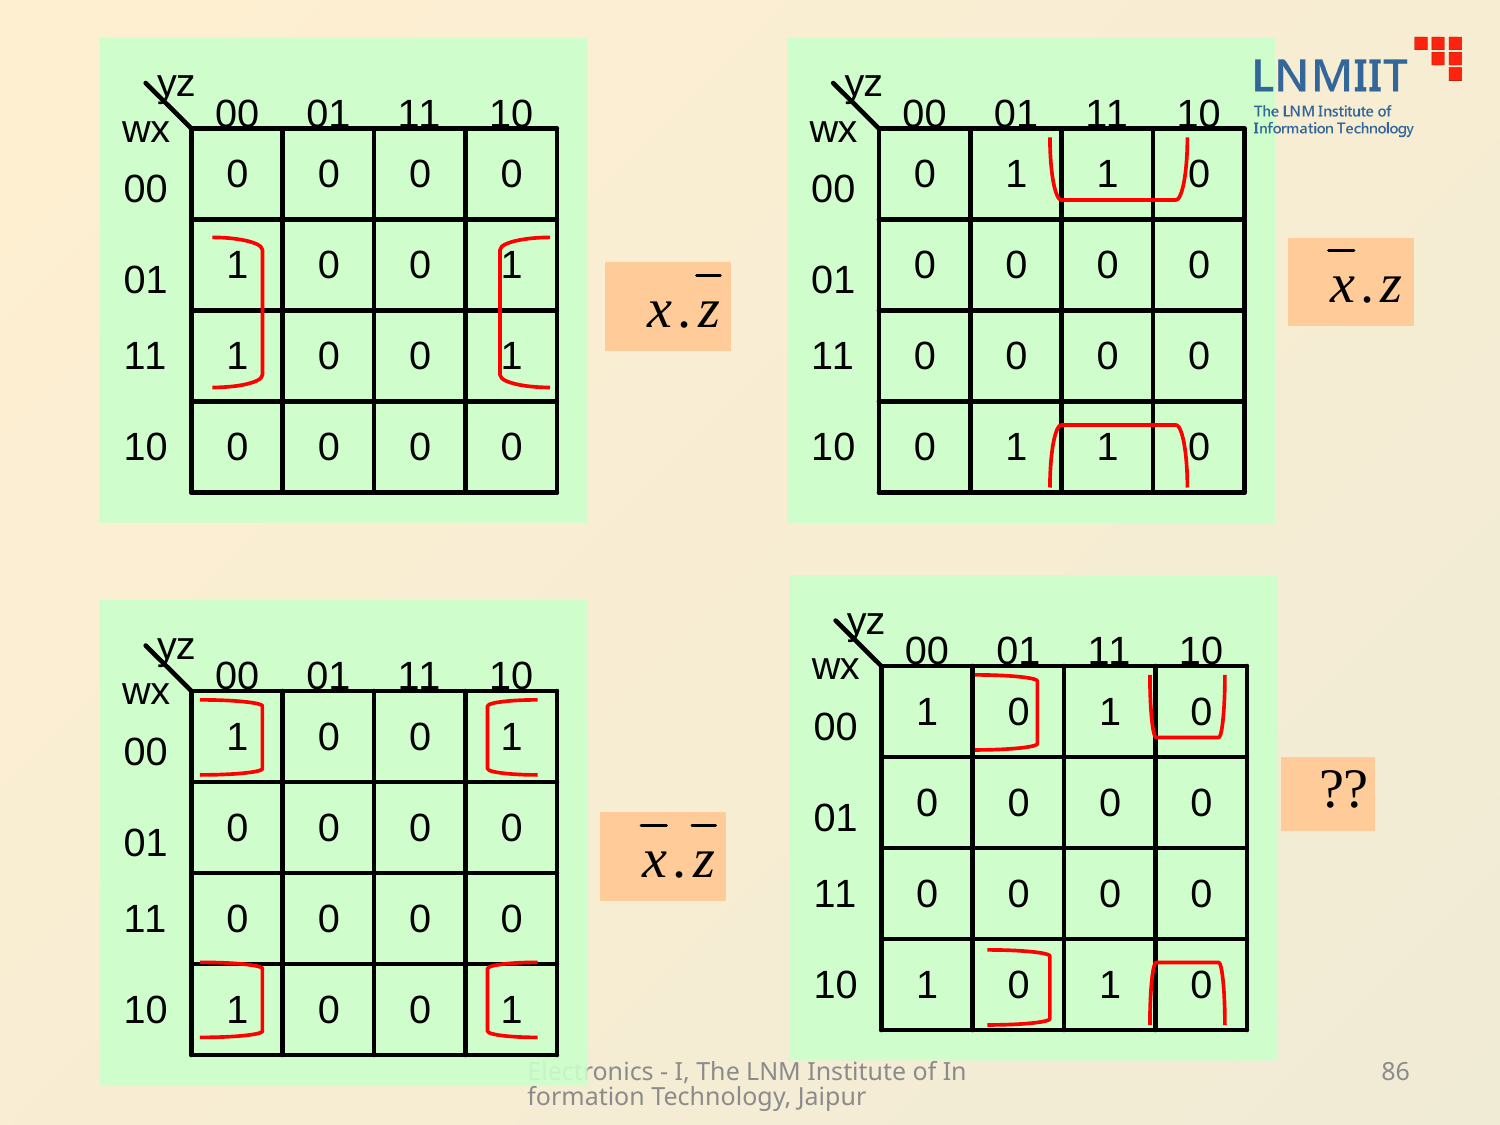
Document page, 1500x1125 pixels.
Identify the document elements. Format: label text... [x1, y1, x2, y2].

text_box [99, 599, 588, 1086]
slide_number 86 [1074, 1042, 1425, 1103]
footer Electronics - I, The LNM Institute of Information Technology, Jaipur [512, 1042, 988, 1103]
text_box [789, 574, 1278, 1061]
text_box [787, 37, 1276, 524]
picture [1241, 24, 1476, 148]
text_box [99, 37, 588, 524]
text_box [599, 812, 727, 901]
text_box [1287, 237, 1415, 327]
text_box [604, 262, 732, 351]
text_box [1280, 756, 1376, 832]
